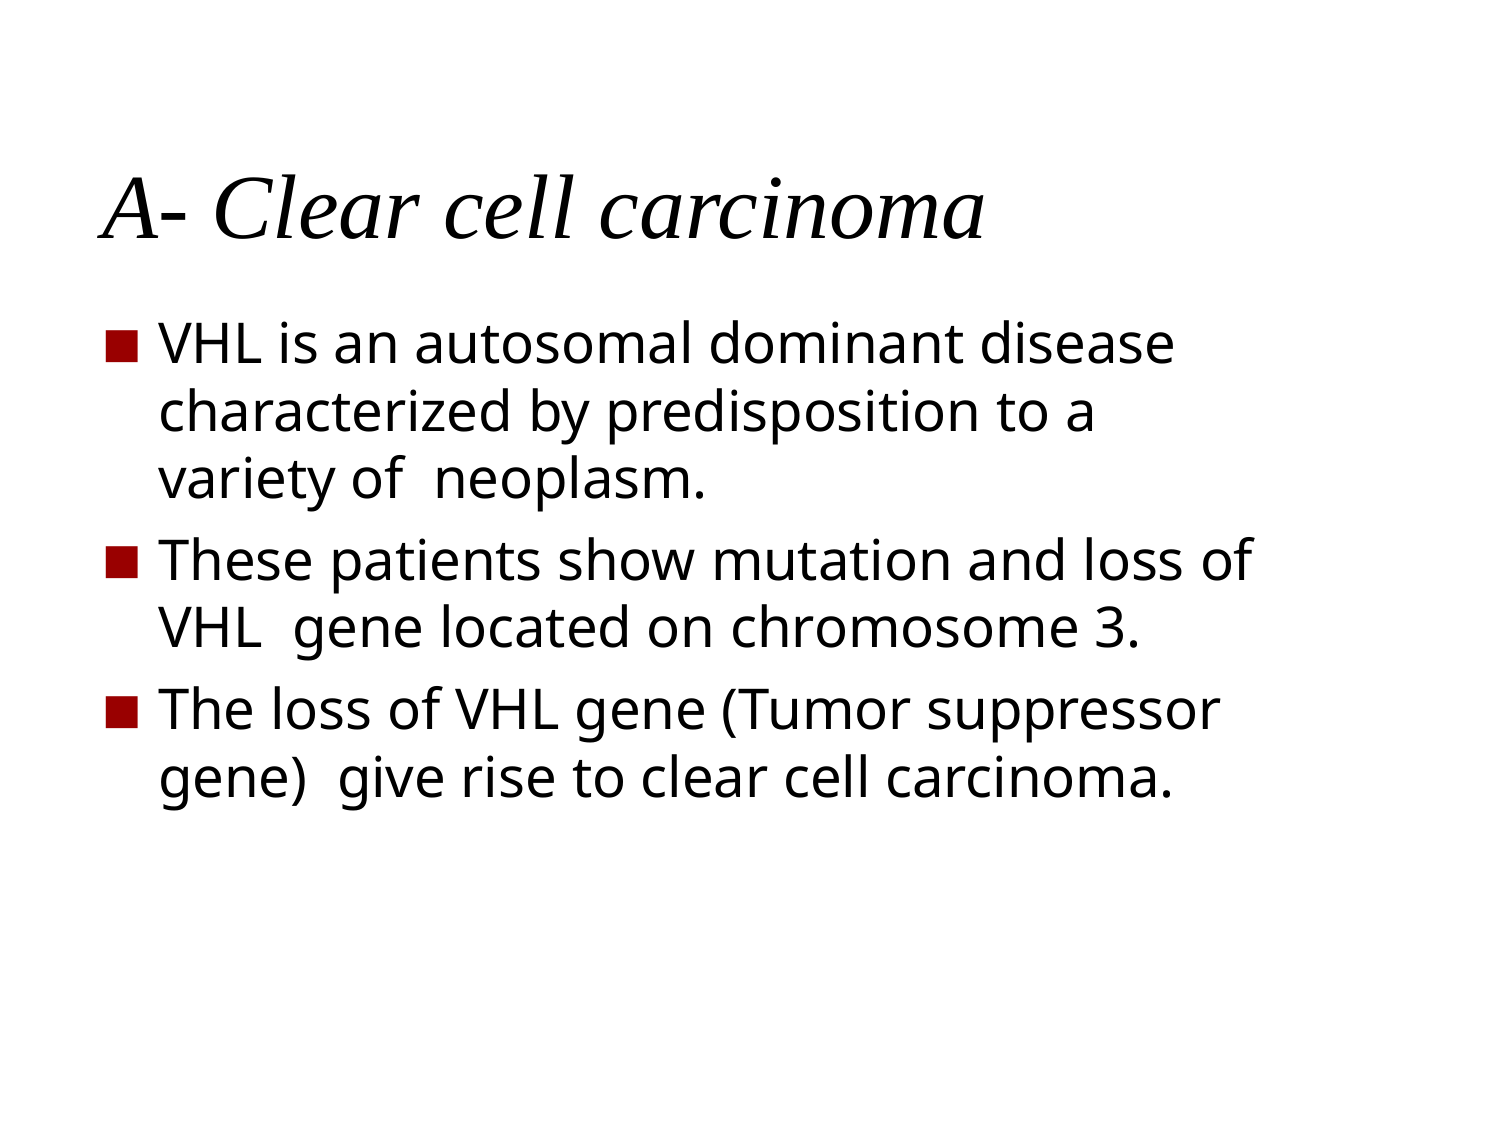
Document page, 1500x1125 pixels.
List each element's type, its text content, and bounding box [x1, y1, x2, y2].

title A- Clear cell carcinoma [100, 145, 1356, 305]
text_box VHL is an autosomal dominant disease characterized by predisposition to a variety of neoplasm. These patients show mutation and loss of VHL gene located on chromosome 3. The loss of VHL gene (Tumor suppressor gene) give rise to clear cell carcinoma. [95, 305, 1356, 809]
